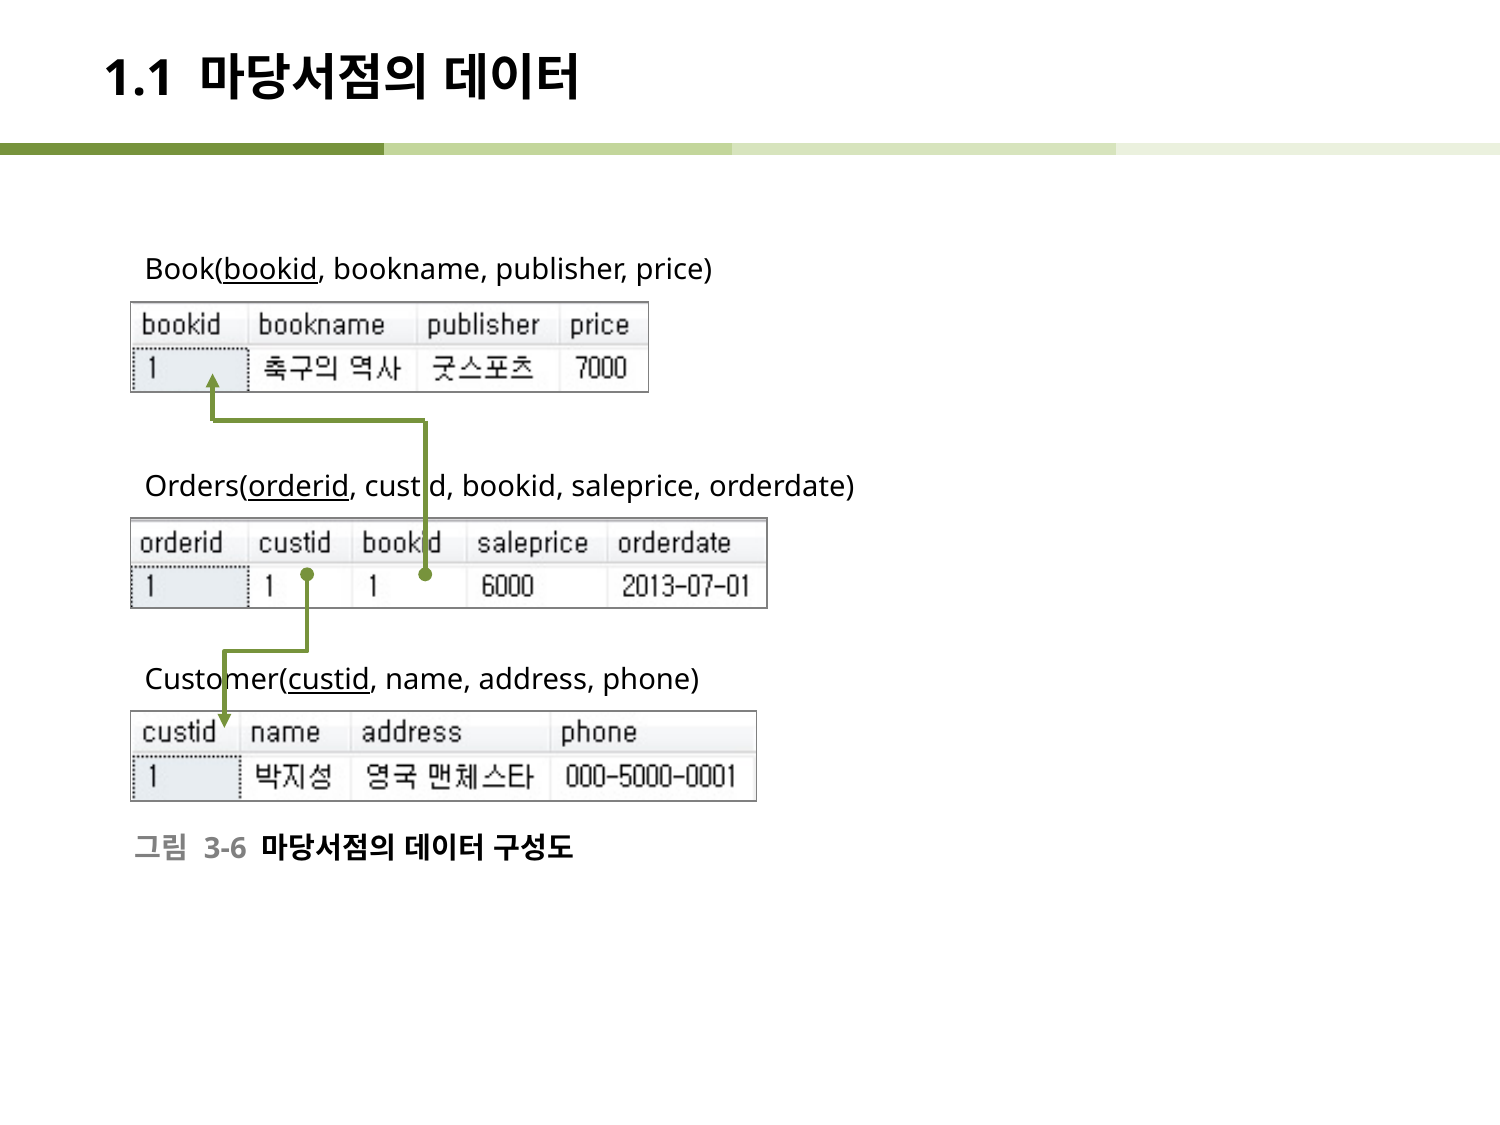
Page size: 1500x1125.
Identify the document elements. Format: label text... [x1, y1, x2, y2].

text_box Orders(orderid, custid, bookid, saleprice, orderdate) [429, 459, 880, 510]
text_box Book(bookid, bookname, publisher, price) [129, 243, 880, 294]
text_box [188, 609, 343, 693]
picture [130, 711, 756, 801]
title 1.1 마당서점의 데이터 [88, 30, 1330, 121]
text_box Customer(custid, name, address, phone) [227, 653, 880, 703]
picture [130, 518, 767, 608]
picture [130, 302, 648, 392]
text_box Customer(custid, name, address, phone) [129, 653, 222, 703]
text_box Orders(orderid, custid, bookid, saleprice, orderdate) [129, 459, 420, 510]
text_box 그림 3-6 마당서점의 데이터 구성도 [119, 822, 427, 871]
